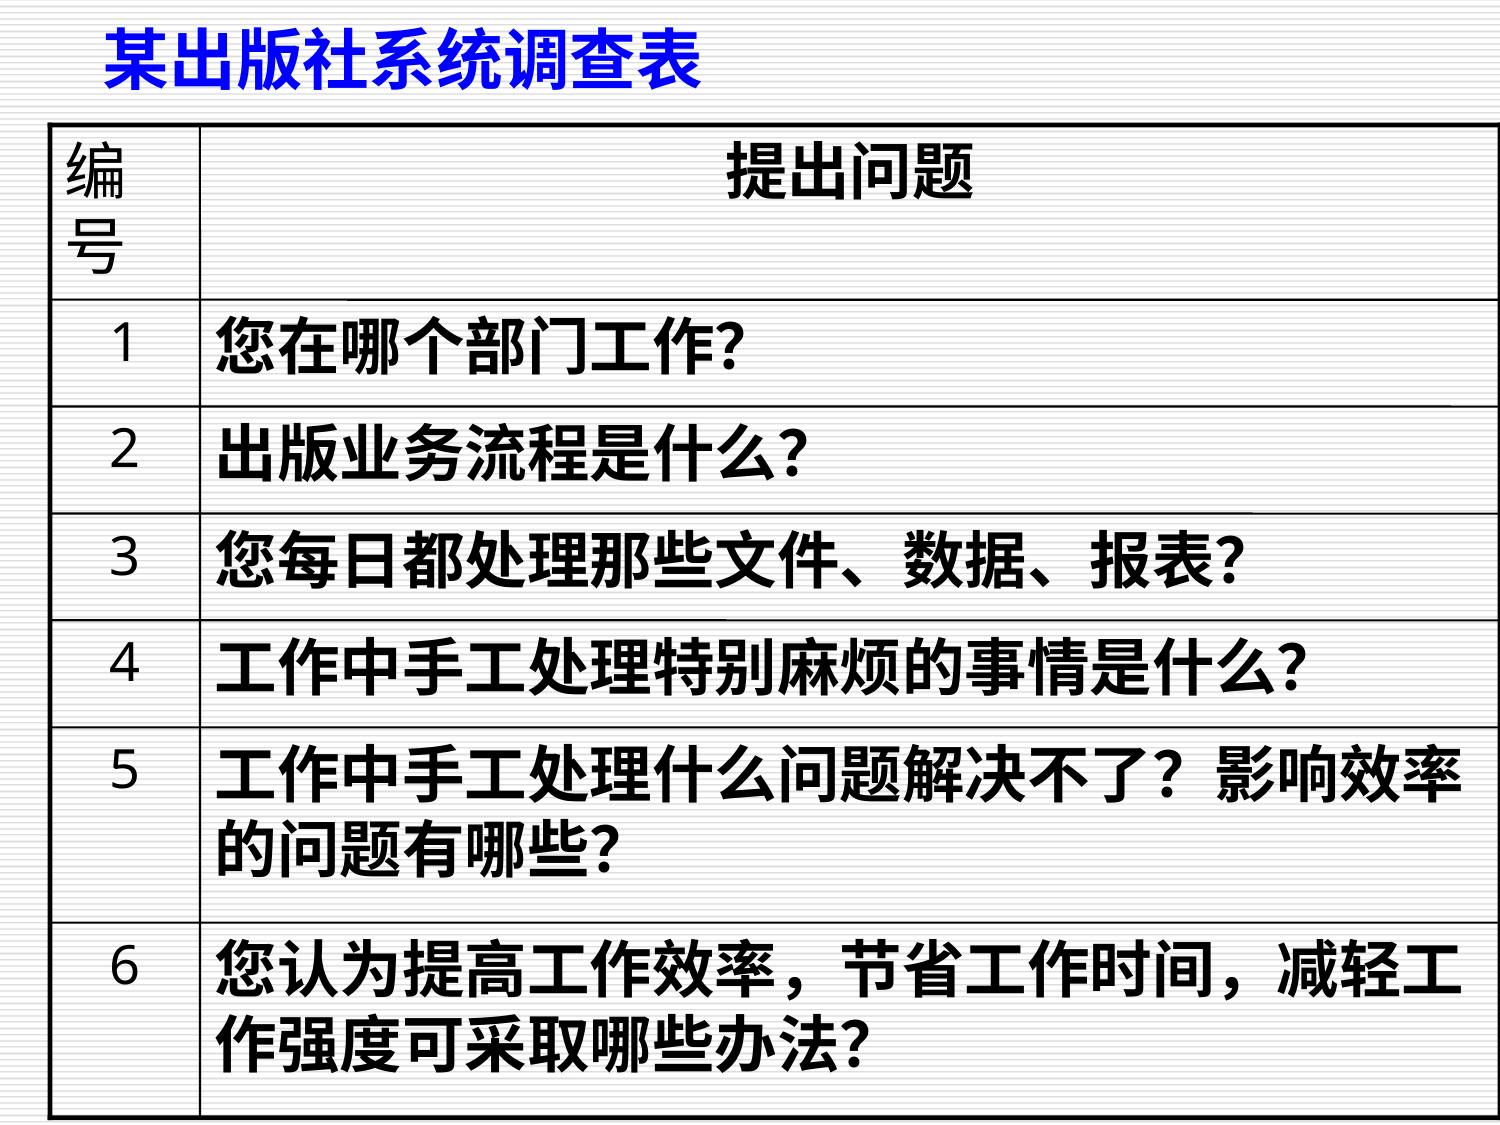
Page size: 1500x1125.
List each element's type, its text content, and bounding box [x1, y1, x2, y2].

picture [0, 0, 1500, 1125]
text_box 某出版社系统调查表 [87, 12, 1388, 104]
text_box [49, 124, 1500, 1118]
